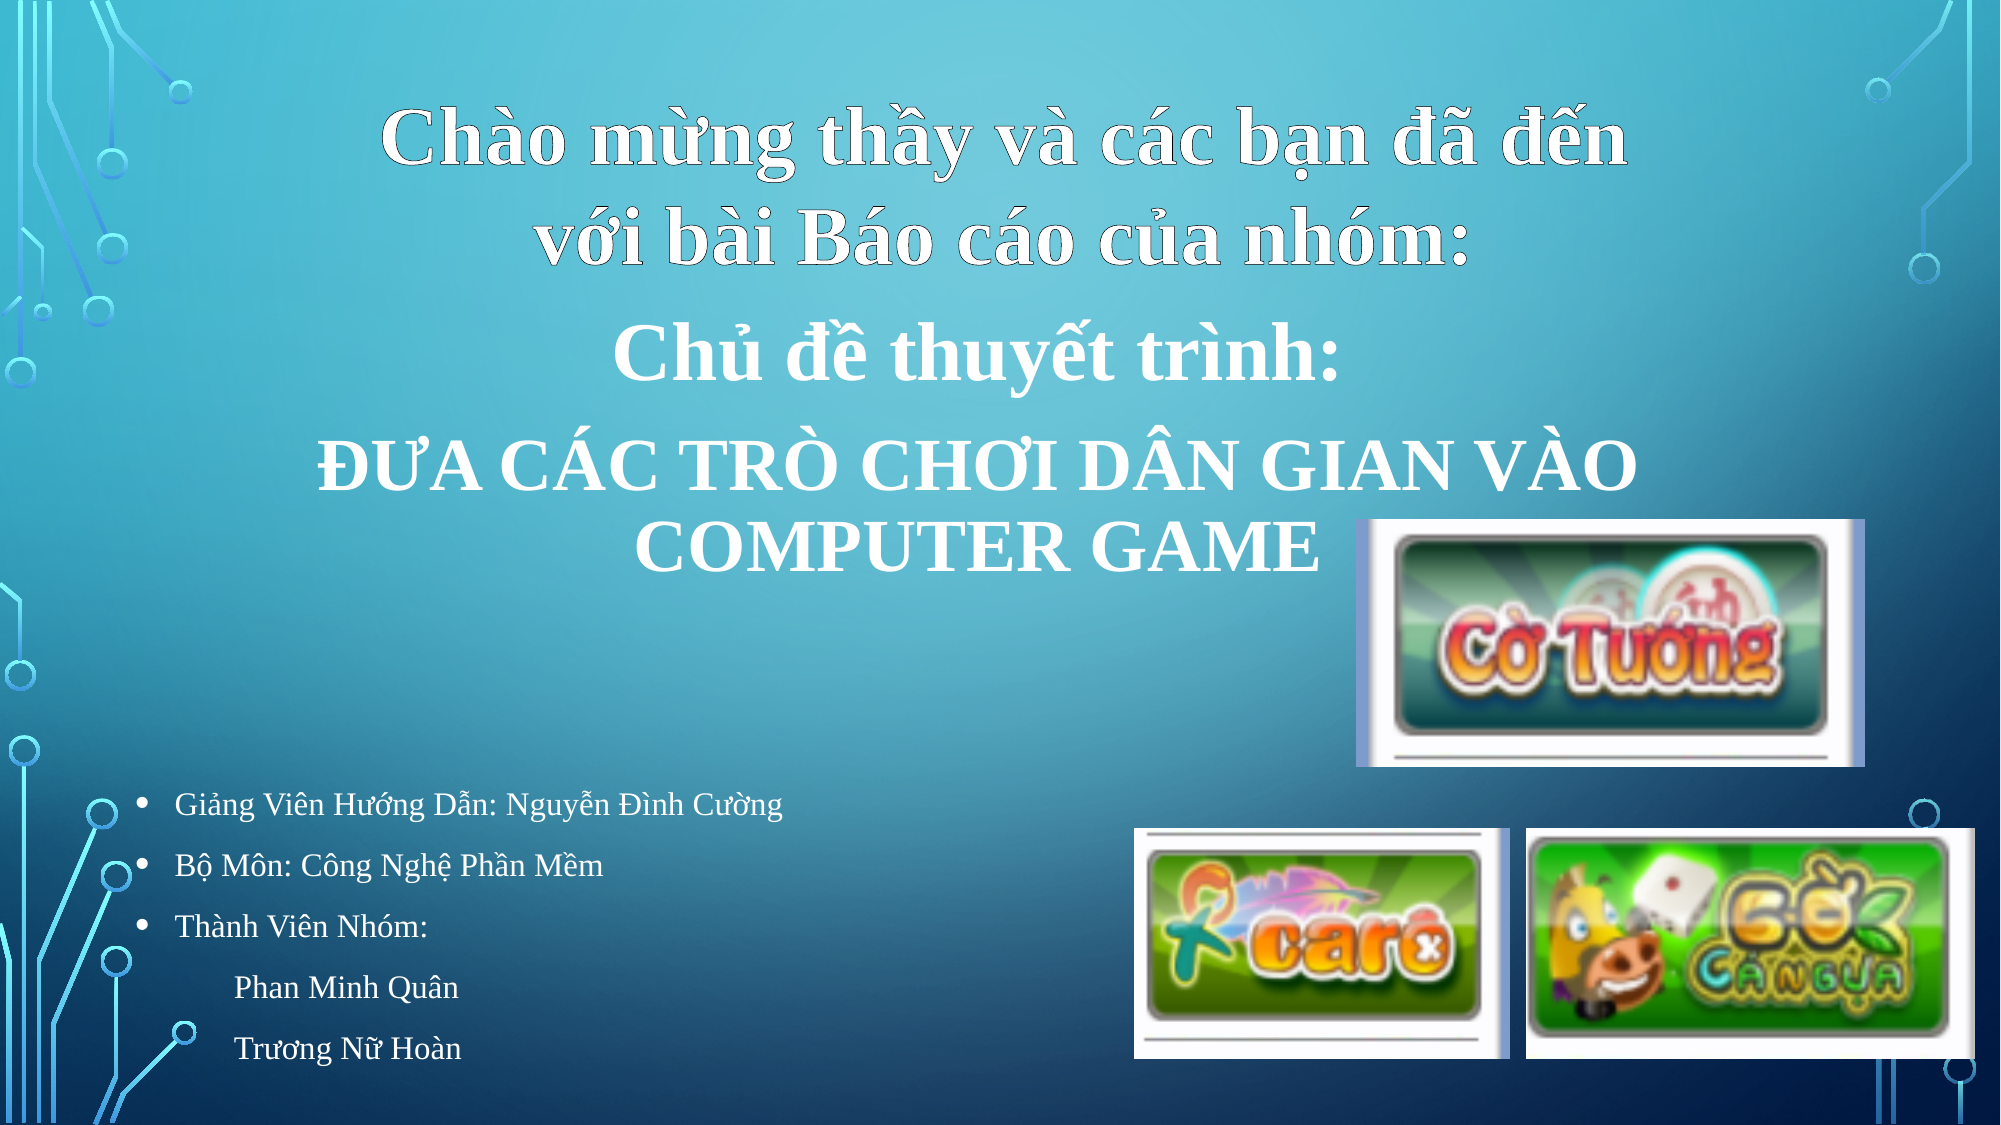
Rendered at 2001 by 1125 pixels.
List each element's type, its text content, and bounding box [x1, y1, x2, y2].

picture [1133, 828, 1510, 1060]
picture [1356, 519, 1865, 768]
text_box Giảng Viên Hướng Dẫn: Nguyễn Đình Cường Bộ Môn: Công Nghệ Phần Mềm Thành Viên Nhóm: Phan Minh Quân Trương Nữ Hoàn [120, 766, 1025, 1075]
picture [1526, 828, 1975, 1060]
text_box đưa các trò chơi dân gian vào computer game [120, 431, 1837, 582]
text_box Chủ đề thuyết trình: [281, 289, 1676, 405]
text_box Chào mừng thầy và các bạn đã đến với bài Báo cáo của nhóm: [306, 73, 1701, 289]
